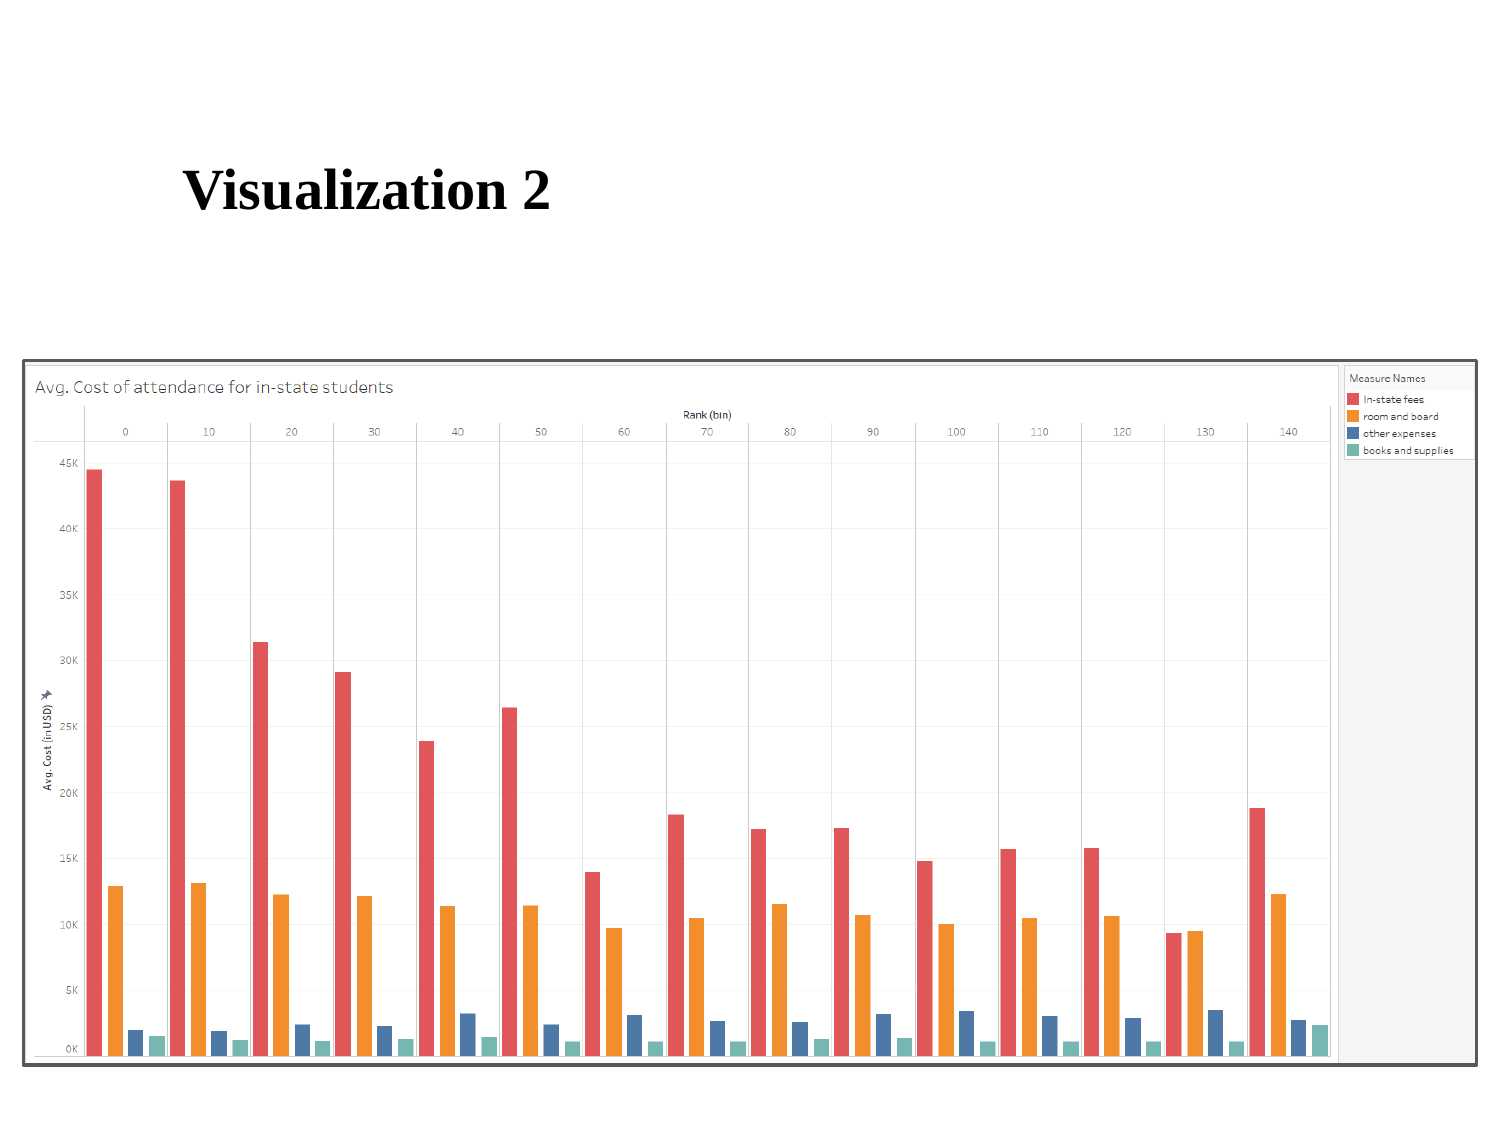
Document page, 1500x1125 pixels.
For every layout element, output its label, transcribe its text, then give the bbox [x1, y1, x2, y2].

title Visualization 2 [167, 149, 1443, 338]
picture [24, 361, 1476, 1064]
